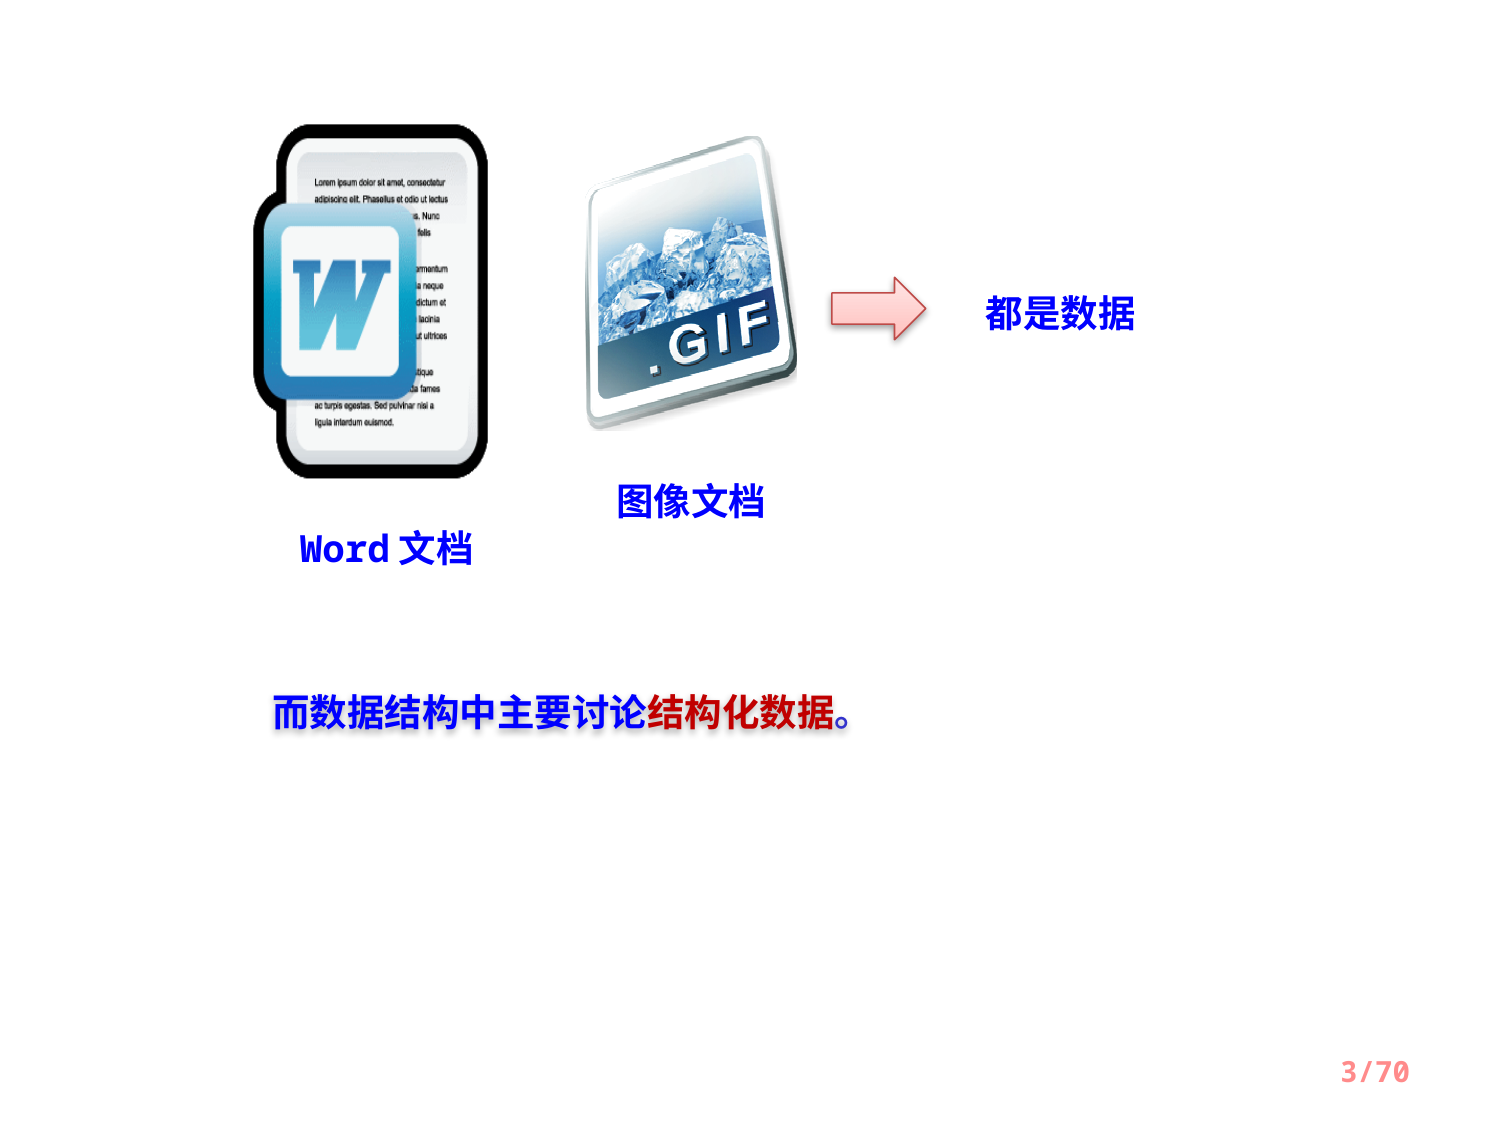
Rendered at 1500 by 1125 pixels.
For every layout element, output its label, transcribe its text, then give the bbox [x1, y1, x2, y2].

picture [585, 136, 798, 432]
text_box Word文档 [269, 503, 504, 578]
picture [245, 105, 493, 480]
text_box 都是数据 [937, 269, 1184, 343]
text_box 图像文档 [574, 456, 809, 531]
text_box 而数据结构中主要讨论结构化数据。 [257, 667, 997, 742]
text_box [831, 276, 927, 341]
slide_number 3/70 [1074, 1042, 1425, 1103]
